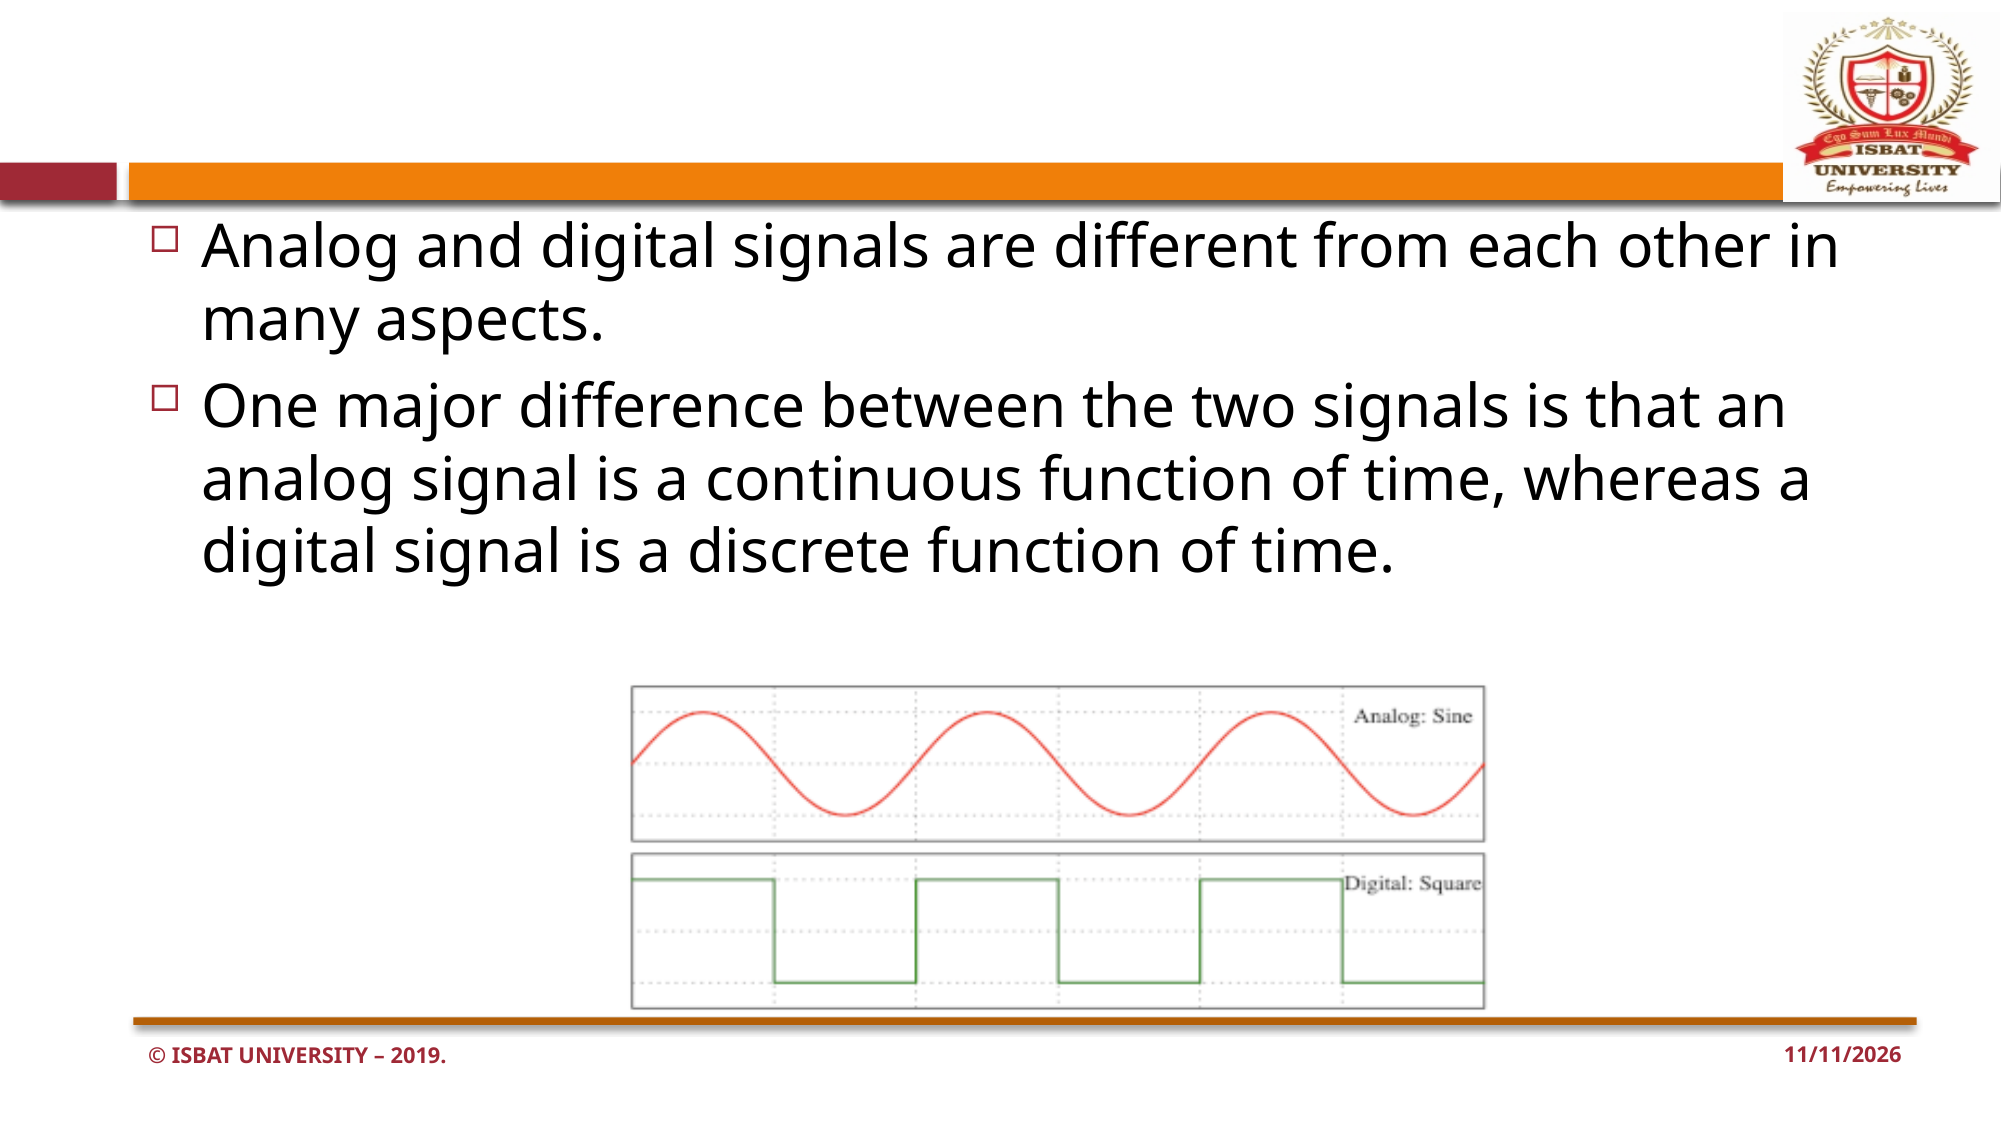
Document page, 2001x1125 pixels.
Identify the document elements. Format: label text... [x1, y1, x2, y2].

list Analog and digital signals are different from each other in many aspects. One major difference between the two signals is that an analog signal is a continuous function of time, whereas a digital signal is a discrete function of time. [133, 200, 1918, 1000]
picture [627, 682, 1492, 1014]
picture [1783, 12, 2000, 202]
